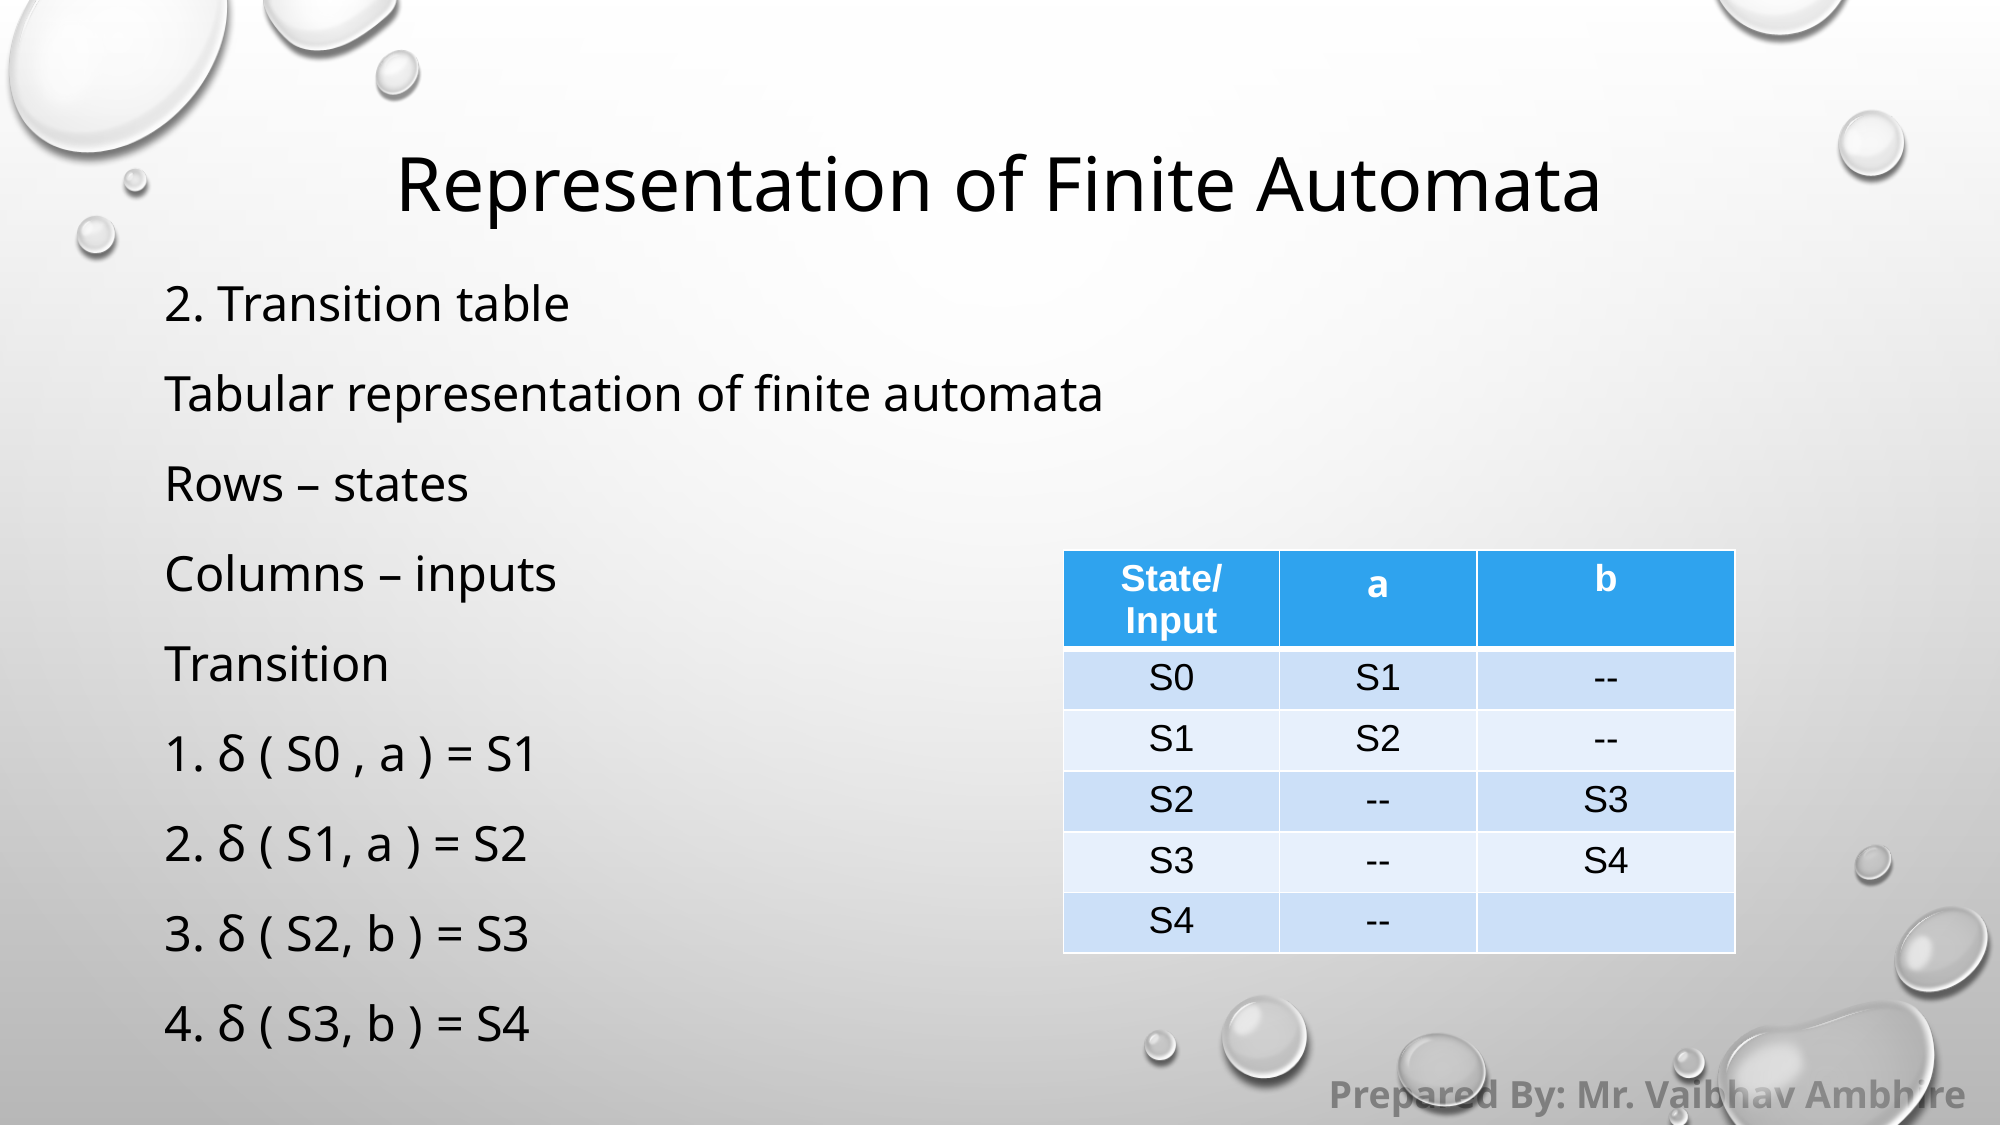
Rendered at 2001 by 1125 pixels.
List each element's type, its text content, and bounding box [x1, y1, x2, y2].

table_cell S2 [1064, 772, 1279, 831]
table_cell -- [1478, 711, 1734, 770]
table_cell -- [1478, 652, 1734, 709]
table_header a [1280, 551, 1476, 646]
table_cell S2 [1280, 711, 1476, 770]
table_cell -- [1280, 772, 1476, 831]
list 2. Transition table Tabular representation of finite automata Rows – states Columns – inputs Transition 1. δ ( S0 , a ) = S1 2. δ ( S1, a ) = S2 3. δ ( S2, b ) = S3 4. δ ( S3, b ) = S4 [149, 253, 1850, 1061]
table_cell -- [1280, 893, 1476, 952]
table_cell S0 [1064, 652, 1279, 709]
title Representation of Finite Automata [149, 101, 1851, 274]
table_cell S4 [1064, 893, 1279, 952]
table_cell S1 [1280, 652, 1476, 709]
table_cell [1478, 893, 1734, 952]
table_cell -- [1280, 833, 1476, 892]
table_cell S4 [1478, 833, 1734, 892]
picture [0, 0, 2000, 1125]
table_cell S3 [1478, 772, 1734, 831]
table_header b [1478, 551, 1734, 646]
table_cell S1 [1064, 711, 1279, 770]
table_cell S3 [1064, 833, 1279, 892]
table_header State/ Input [1064, 551, 1279, 646]
